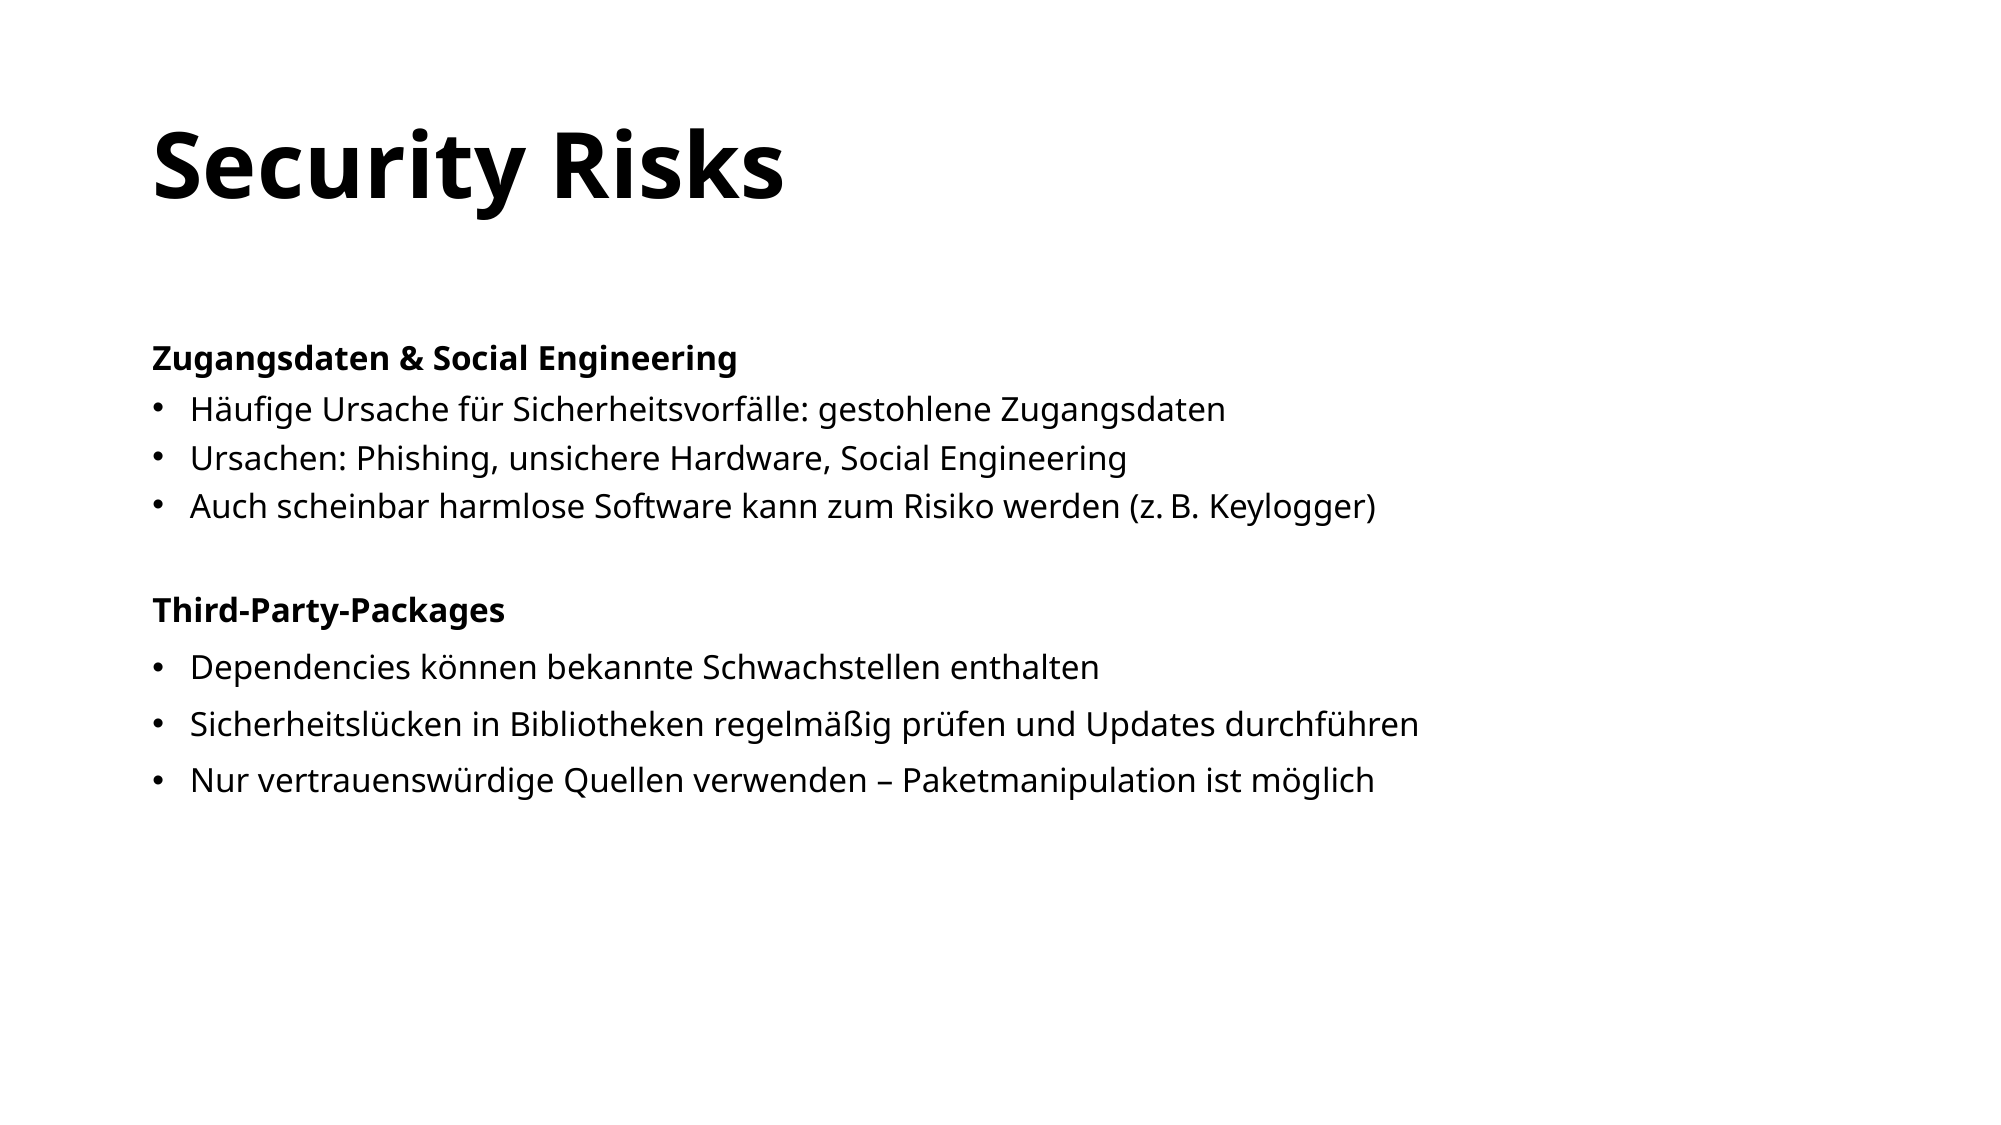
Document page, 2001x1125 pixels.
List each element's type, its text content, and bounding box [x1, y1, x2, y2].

title Security Risks [137, 59, 1863, 278]
list Zugangsdaten & Social Engineering Häufige Ursache für Sicherheitsvorfälle: gestohlene Zugangsdaten Ursachen: Phishing, unsichere Hardware, Social Engineering Auch scheinbar harmlose Software kann zum Risiko werden (z. B. Keylogger) Third-Party-Packages Dependencies können bekannte Schwachstellen enthalten Sicherheitslücken in Bibliotheken regelmäßig prüfen und Updates durchführen Nur vertrauenswürdige Quellen verwenden – Paketmanipulation ist möglich [137, 334, 1863, 922]
